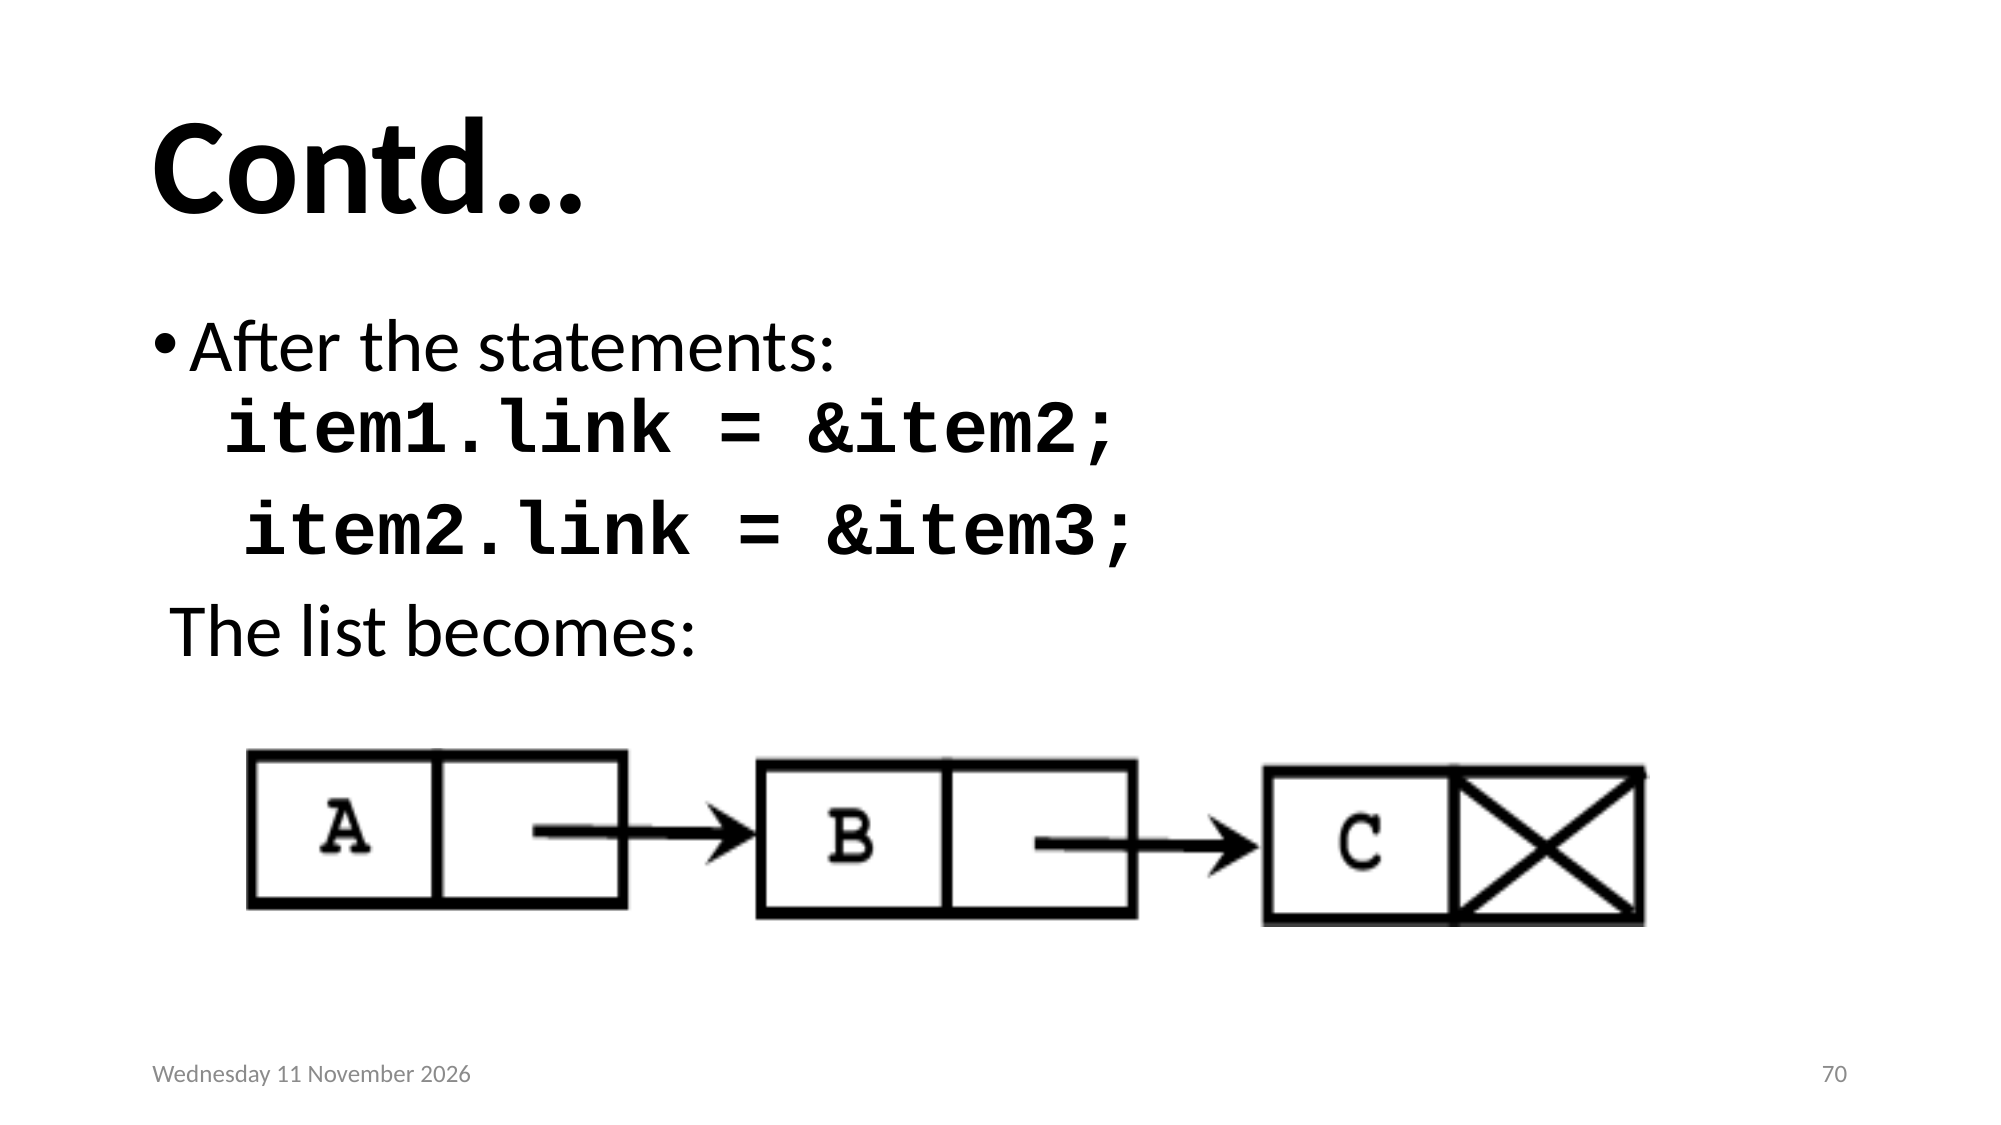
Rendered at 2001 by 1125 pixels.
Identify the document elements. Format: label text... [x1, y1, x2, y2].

picture [246, 748, 1650, 927]
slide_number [137, 1042, 588, 1103]
slide_number 70 [1412, 1042, 1863, 1103]
list After the statements: item1.link = &item2; item2.link = &item3; The list becomes: [137, 299, 1863, 1014]
title Contd… [137, 59, 1863, 278]
